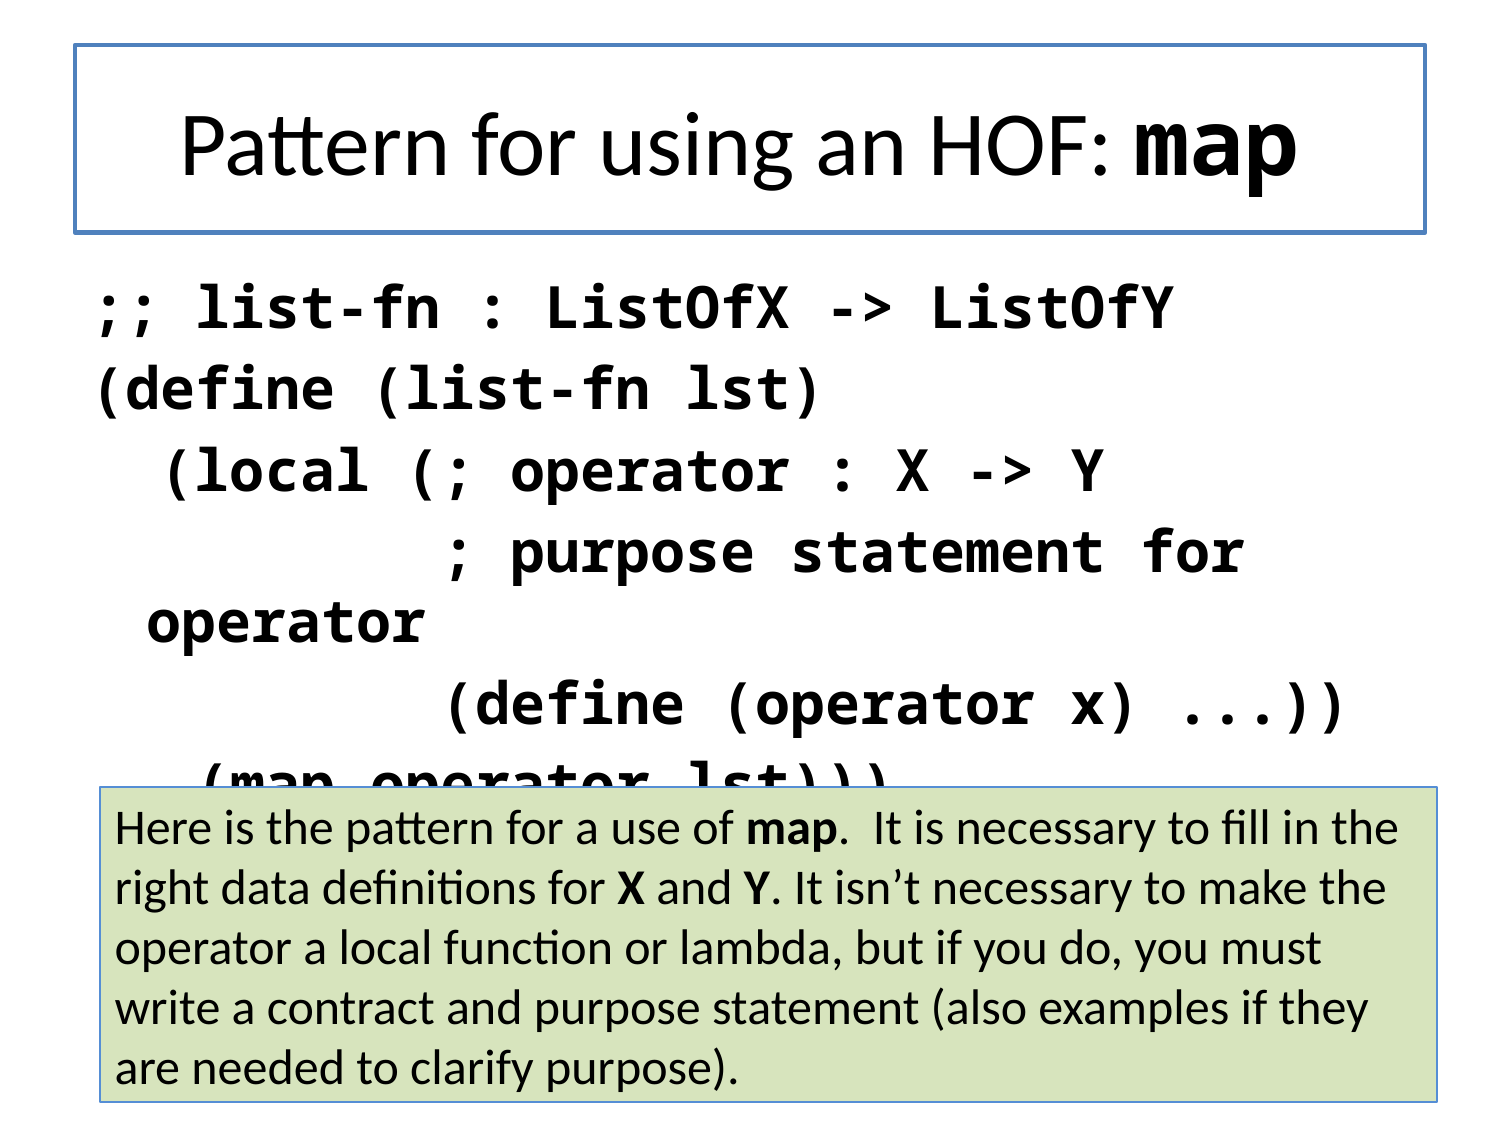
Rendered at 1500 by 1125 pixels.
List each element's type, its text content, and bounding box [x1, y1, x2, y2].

title Pattern for using an HOF: map [73, 43, 1427, 235]
list ;; list-fn : ListOfX -> ListOfY (define (list-fn lst) (local (; operator : X -> Y ; purpose statement for operator (define (operator x) ...)) (map operator lst))) [75, 262, 1500, 1005]
text_box Here is the pattern for a use of map. It is necessary to fill in the right data definitions for X and Y. It isn’t necessary to make the operator a local function or lambda, but if you do, you must write a contract and purpose statement (also examples if they are needed to clarify purpose). [99, 787, 1438, 1103]
